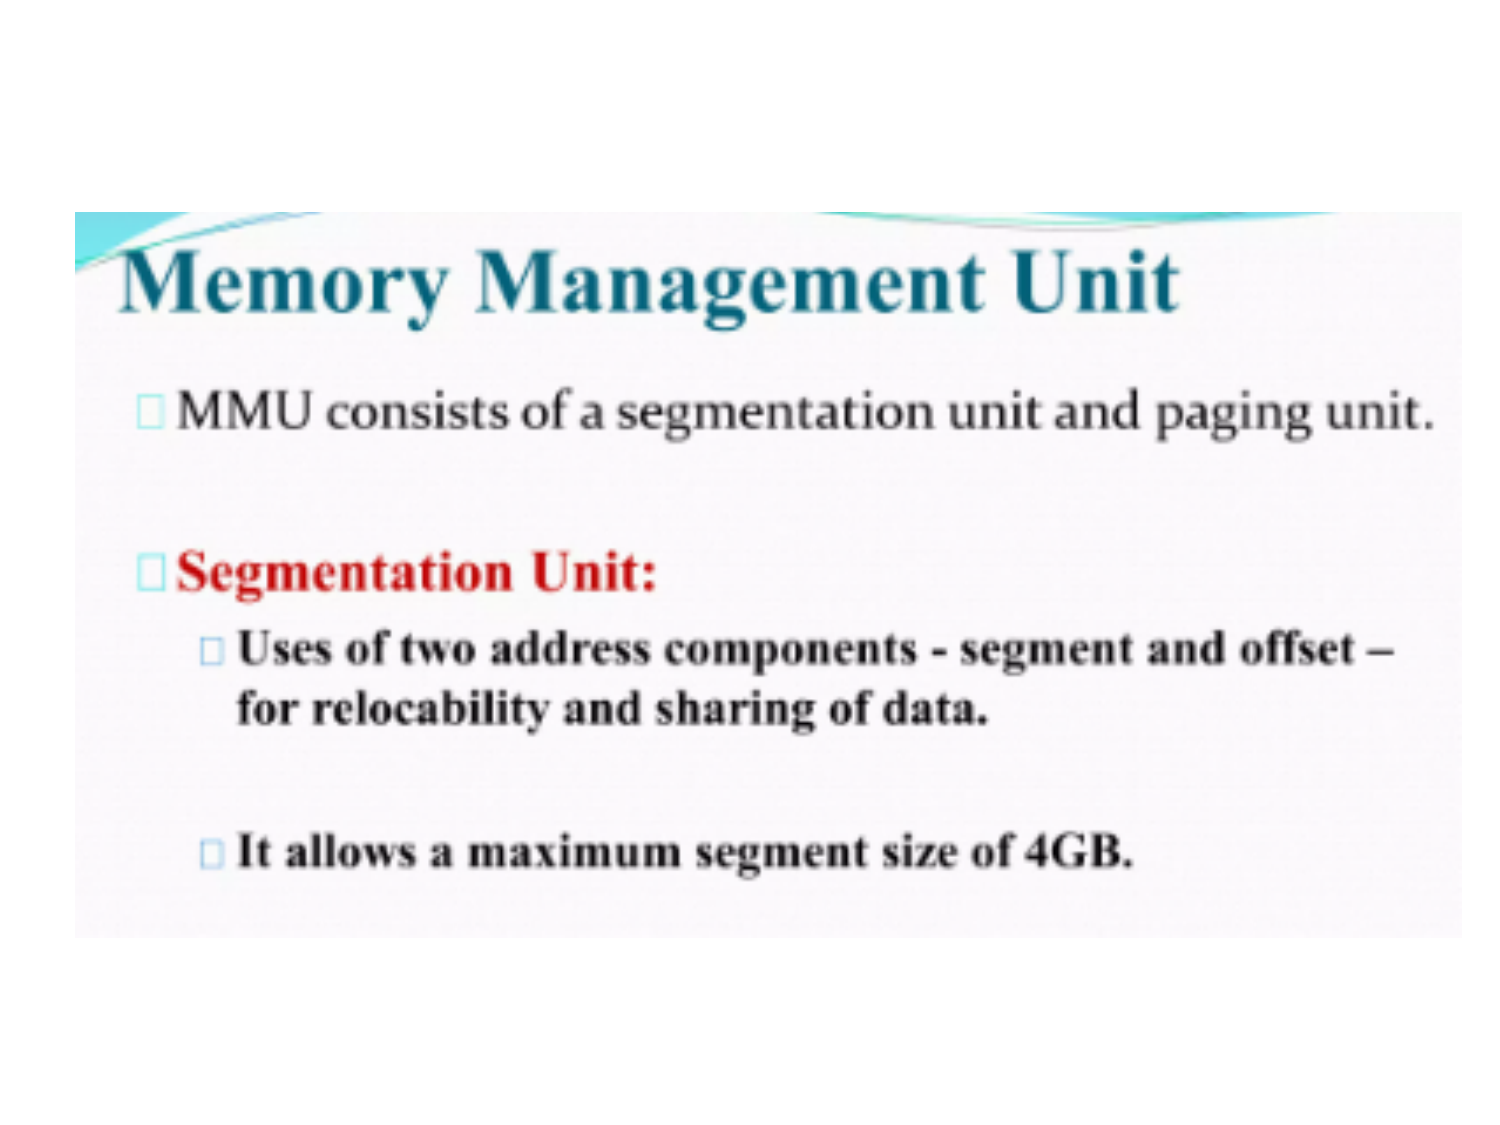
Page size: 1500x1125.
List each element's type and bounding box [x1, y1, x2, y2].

picture [74, 212, 1462, 938]
